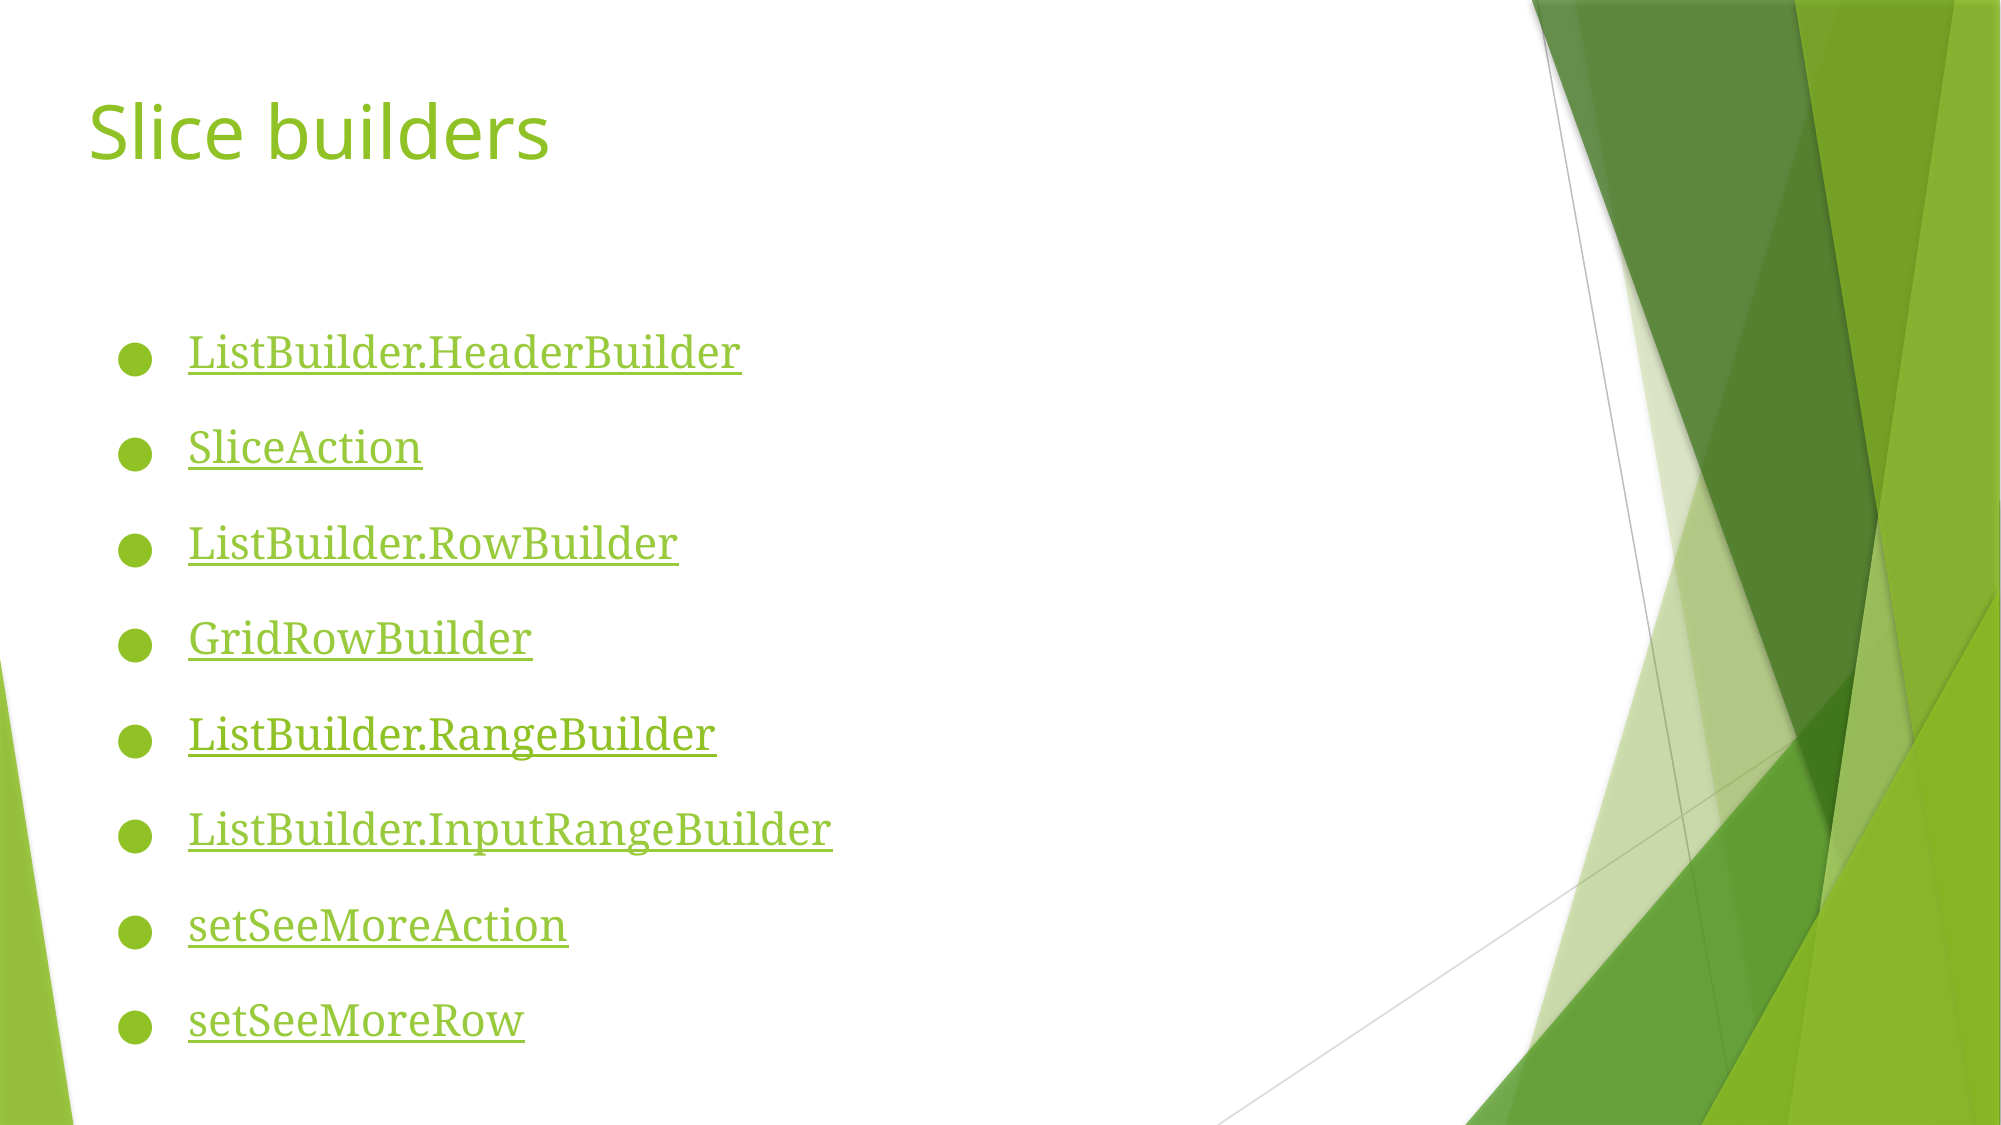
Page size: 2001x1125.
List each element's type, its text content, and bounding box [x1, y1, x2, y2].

title Slice builders [68, 64, 1932, 240]
list ListBuilder.HeaderBuilder SliceAction ListBuilder.RowBuilder GridRowBuilder ListBuilder.RangeBuilder ListBuilder.InputRangeBuilder setSeeMoreAction setSeeMoreRow [68, 268, 1932, 1000]
